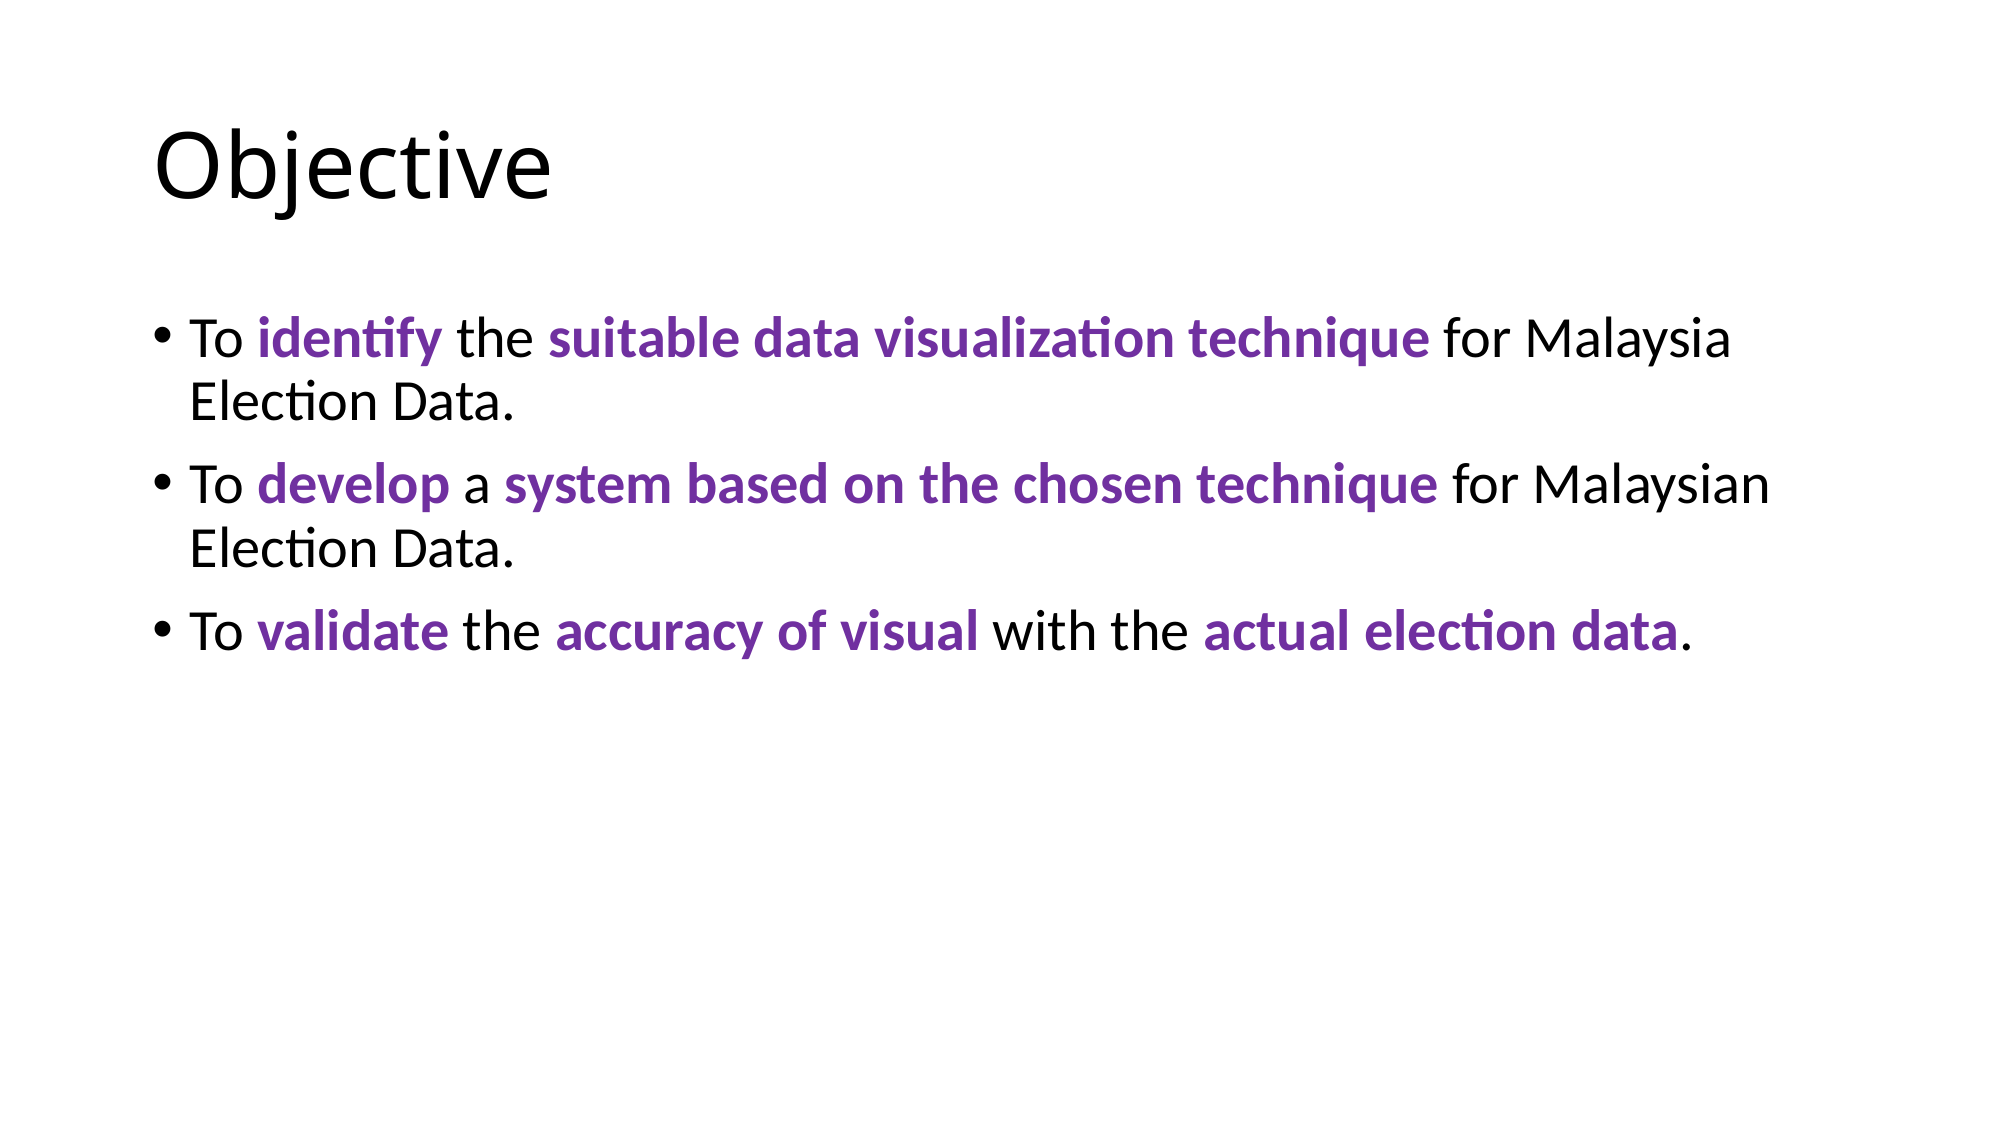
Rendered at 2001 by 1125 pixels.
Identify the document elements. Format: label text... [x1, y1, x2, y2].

title Objective [137, 59, 1863, 278]
list To identify the suitable data visualization technique for Malaysia Election Data. To develop a system based on the chosen technique for Malaysian Election Data. To validate the accuracy of visual with the actual election data. [137, 299, 1863, 1014]
